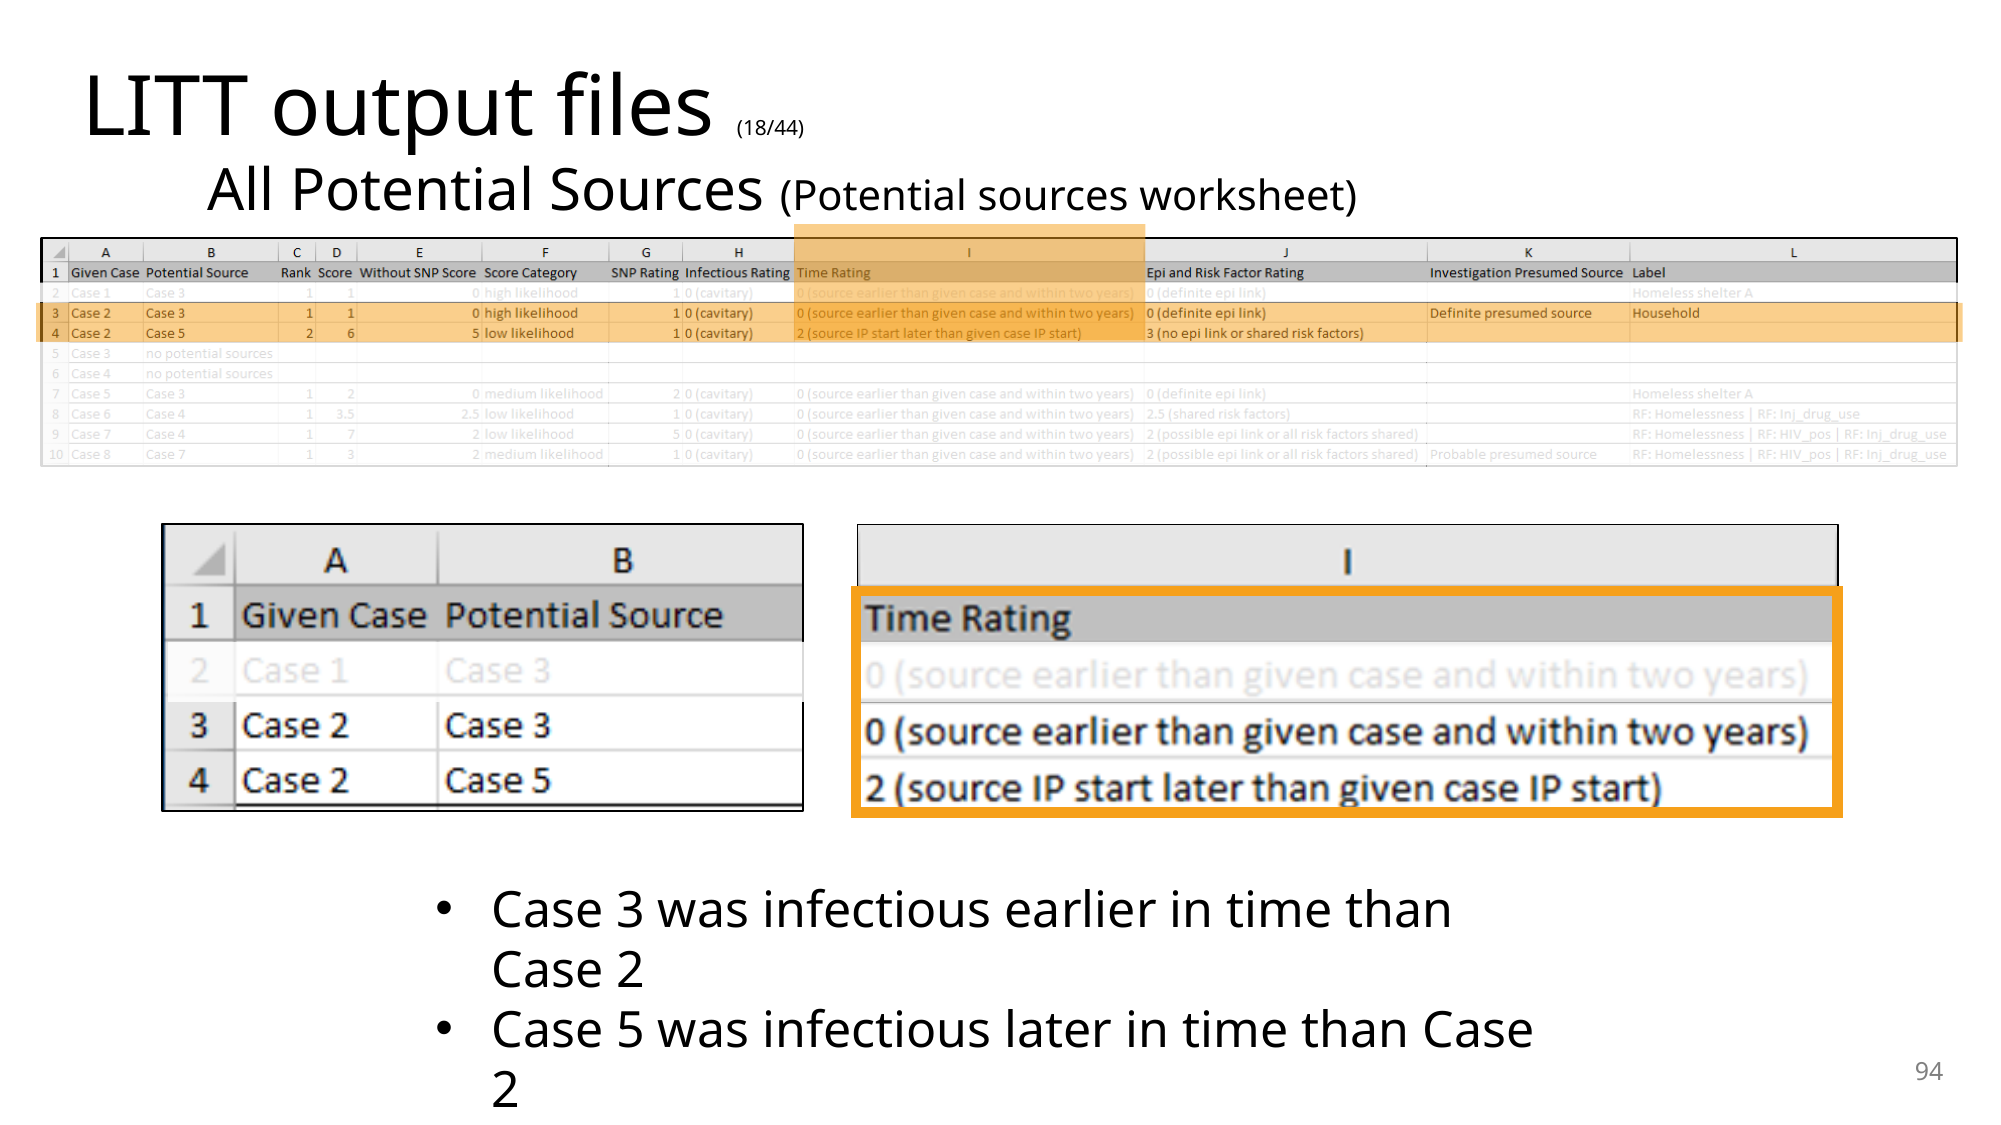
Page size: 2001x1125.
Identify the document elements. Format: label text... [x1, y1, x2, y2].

text_box Case 3 was infectious earlier in time than Case 2 Case 5 was infectious later in time than Case 2 [420, 869, 1582, 1125]
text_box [36, 224, 1964, 480]
slide_number 94 [1508, 1042, 1959, 1103]
text_box All Potential Sources (Potential sources worksheet) [192, 145, 1667, 224]
title LITT output files (18/44) [67, 0, 1793, 218]
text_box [163, 524, 1840, 813]
